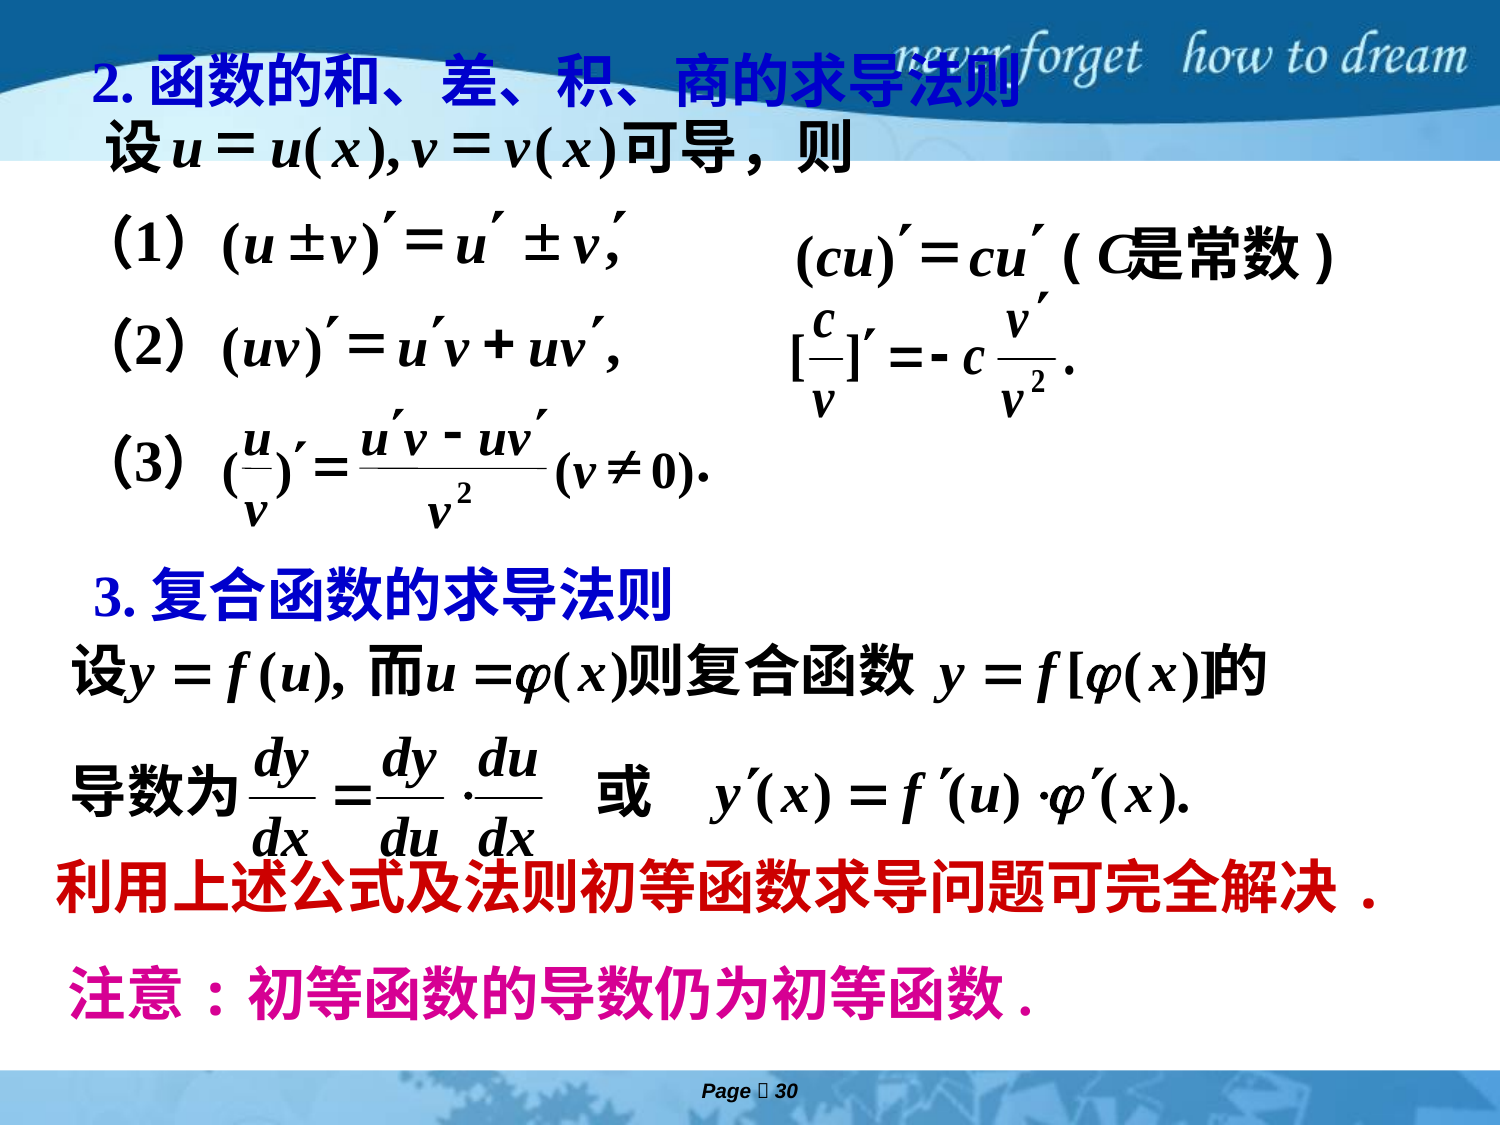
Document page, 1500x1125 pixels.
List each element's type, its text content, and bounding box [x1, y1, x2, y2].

text_box 利用上述公式及法则初等函数求导问题可完全解决. [41, 843, 1379, 928]
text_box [76, 194, 635, 278]
picture [0, 1071, 1500, 1125]
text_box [654, 207, 1395, 429]
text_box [76, 394, 711, 540]
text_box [64, 632, 1278, 870]
text_box 2.函数的和、差、积、商的求导法则 [76, 36, 1164, 122]
text_box 3.复合函数的求导法则 [78, 550, 1254, 631]
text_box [104, 101, 874, 181]
text_box 注意:初等函数的导数仍为初等函数. [53, 949, 1254, 1035]
picture [0, 0, 1500, 160]
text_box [76, 300, 637, 380]
